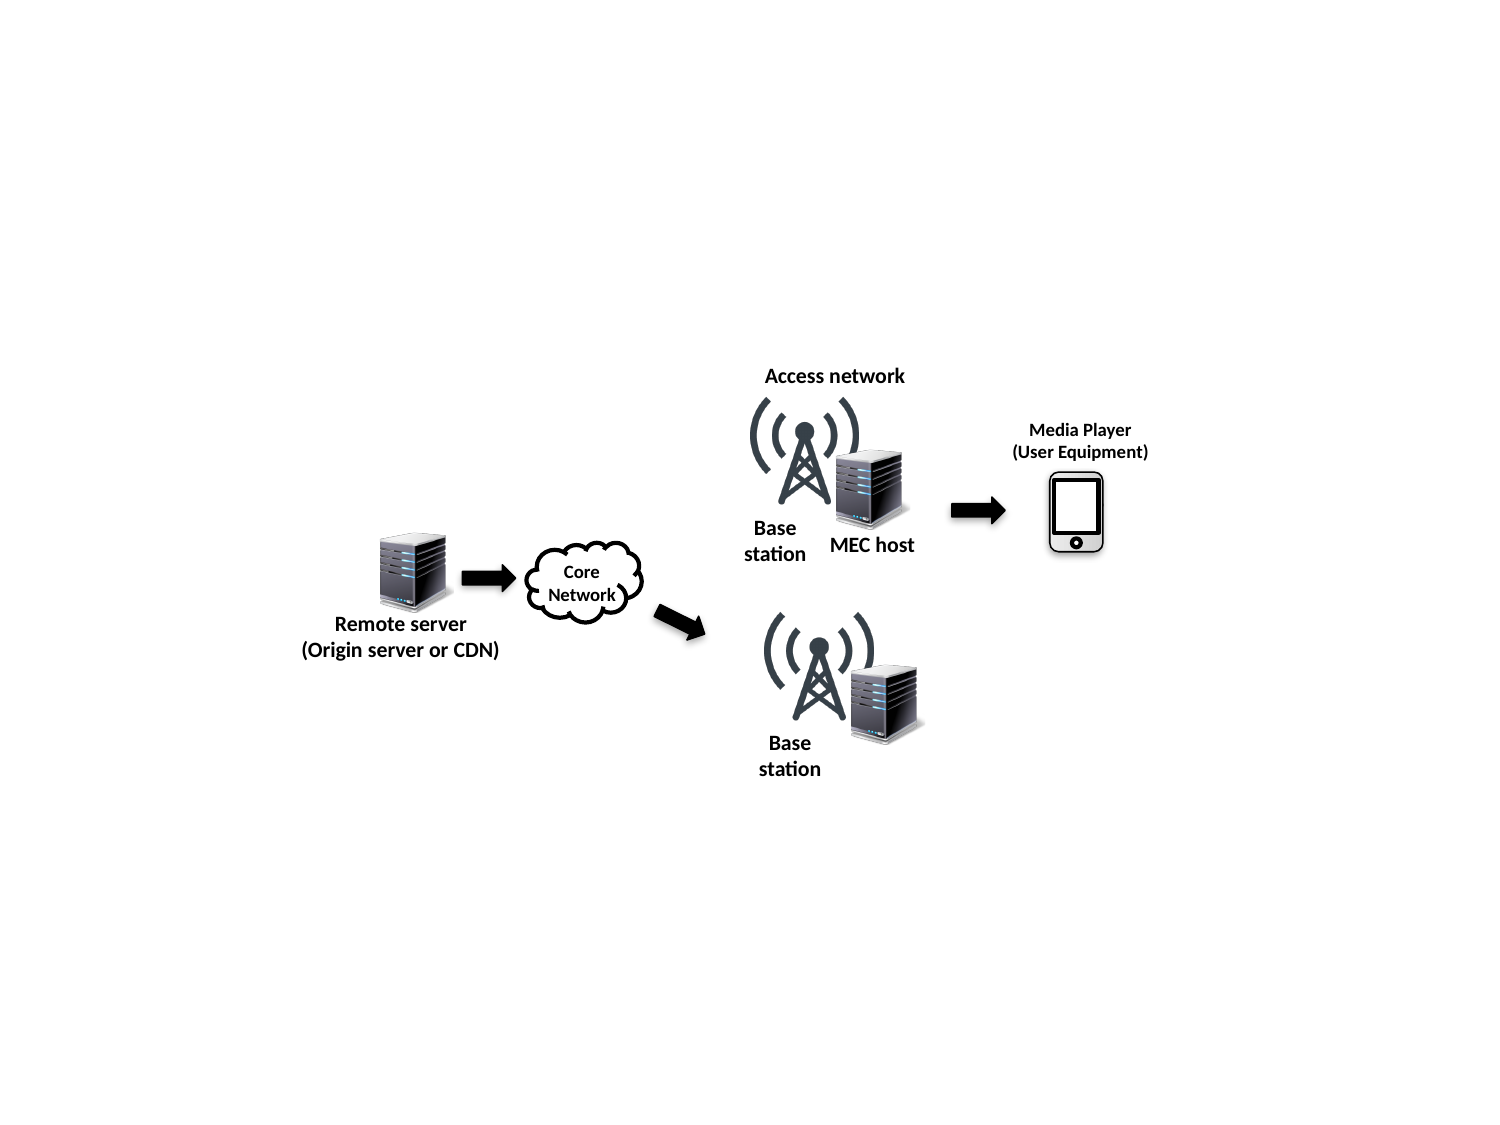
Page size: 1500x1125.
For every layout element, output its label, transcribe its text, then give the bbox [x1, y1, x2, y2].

text_box [951, 496, 999, 525]
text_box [735, 396, 927, 567]
text_box [524, 540, 644, 625]
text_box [1004, 416, 1156, 552]
text_box [461, 564, 517, 593]
text_box Remote server (Origin server or CDN) [294, 609, 508, 662]
text_box [653, 603, 706, 641]
text_box Access network [728, 361, 942, 388]
text_box Core Network [546, 559, 618, 605]
picture [377, 531, 455, 614]
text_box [749, 611, 926, 782]
